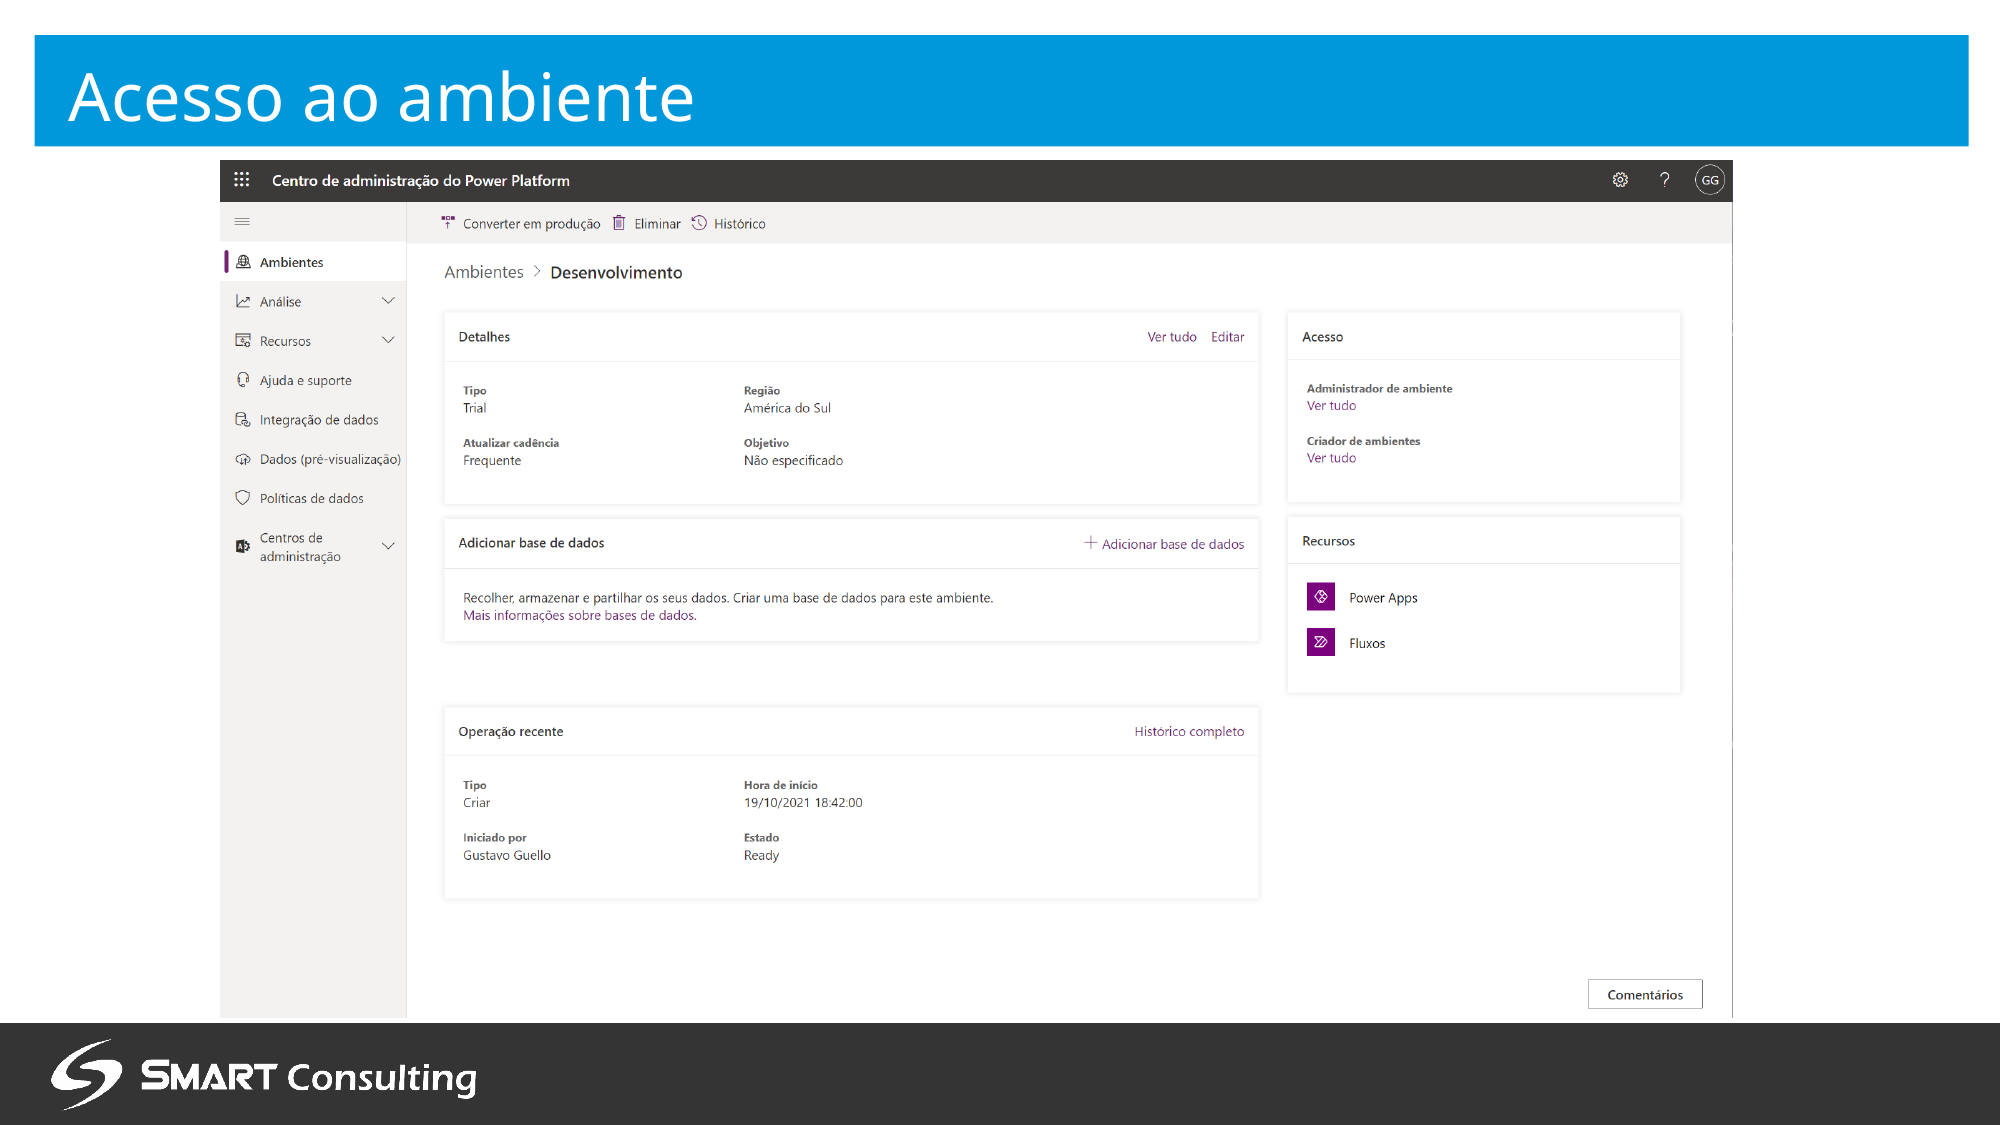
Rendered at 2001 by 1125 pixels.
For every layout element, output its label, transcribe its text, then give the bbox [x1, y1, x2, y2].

title Acesso ao ambiente [53, 47, 1945, 135]
picture [220, 160, 1733, 1019]
picture [51, 1039, 476, 1111]
